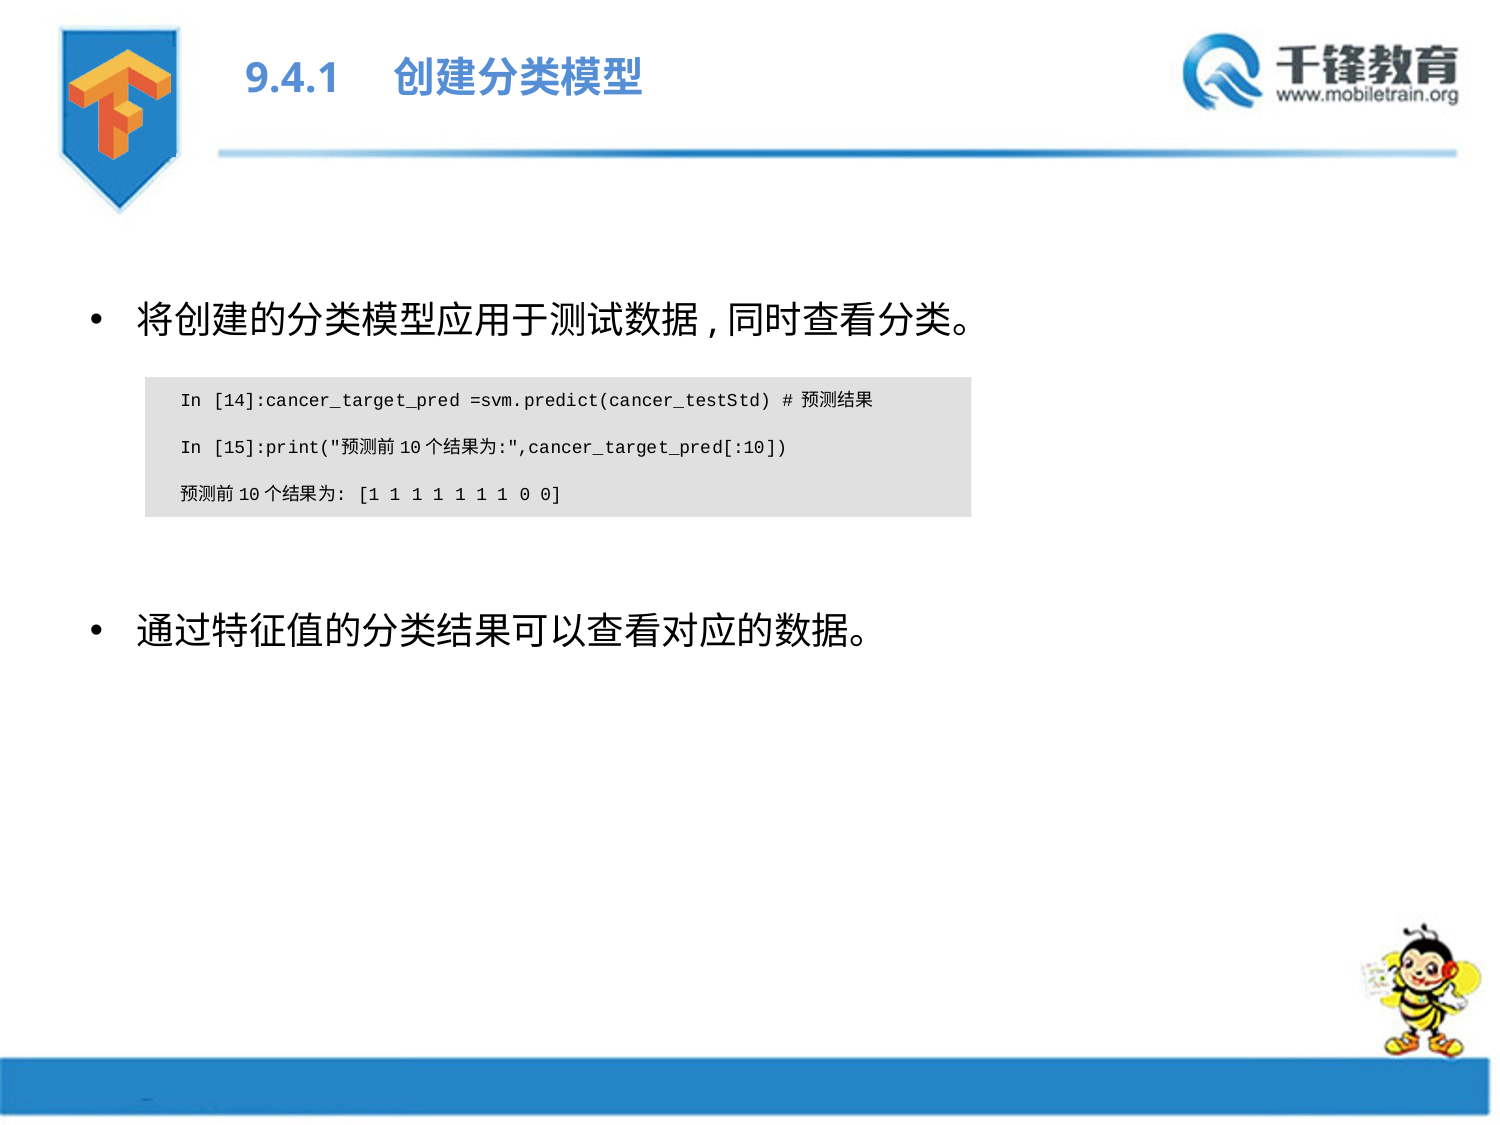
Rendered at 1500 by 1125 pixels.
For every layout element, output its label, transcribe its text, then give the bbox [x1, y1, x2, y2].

picture [0, 349, 1500, 577]
text_box 9.4.1 创建分类模型 [230, 29, 1069, 122]
text_box 通过特征值的分类结果可以查看对应的数据。 [0, 577, 1500, 660]
text_box 将创建的分类模型应用于测试数据,同时查看分类。 [0, 265, 1500, 349]
picture [0, 660, 1500, 1125]
picture [0, 0, 1500, 265]
